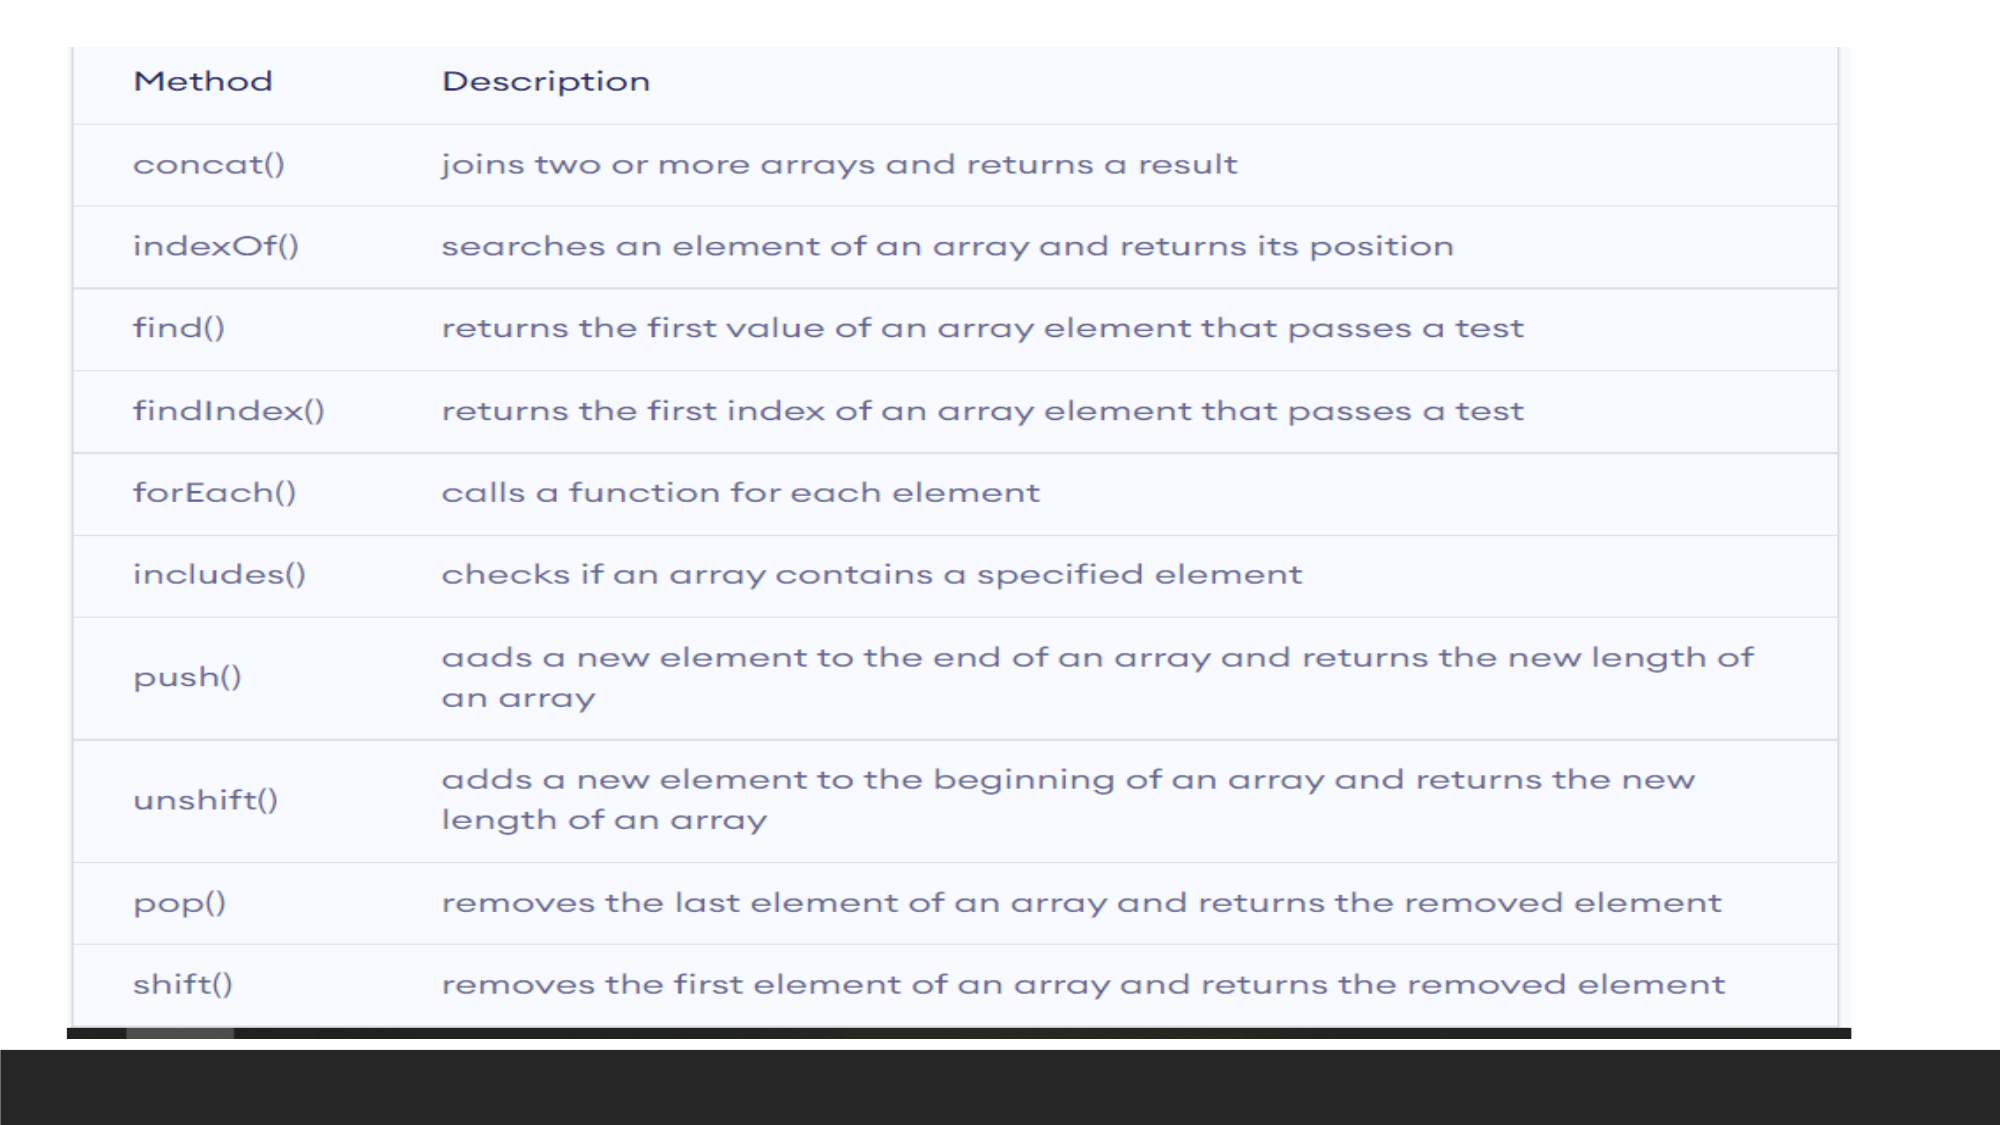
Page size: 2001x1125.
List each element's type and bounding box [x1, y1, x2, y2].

list [66, 46, 1852, 1039]
